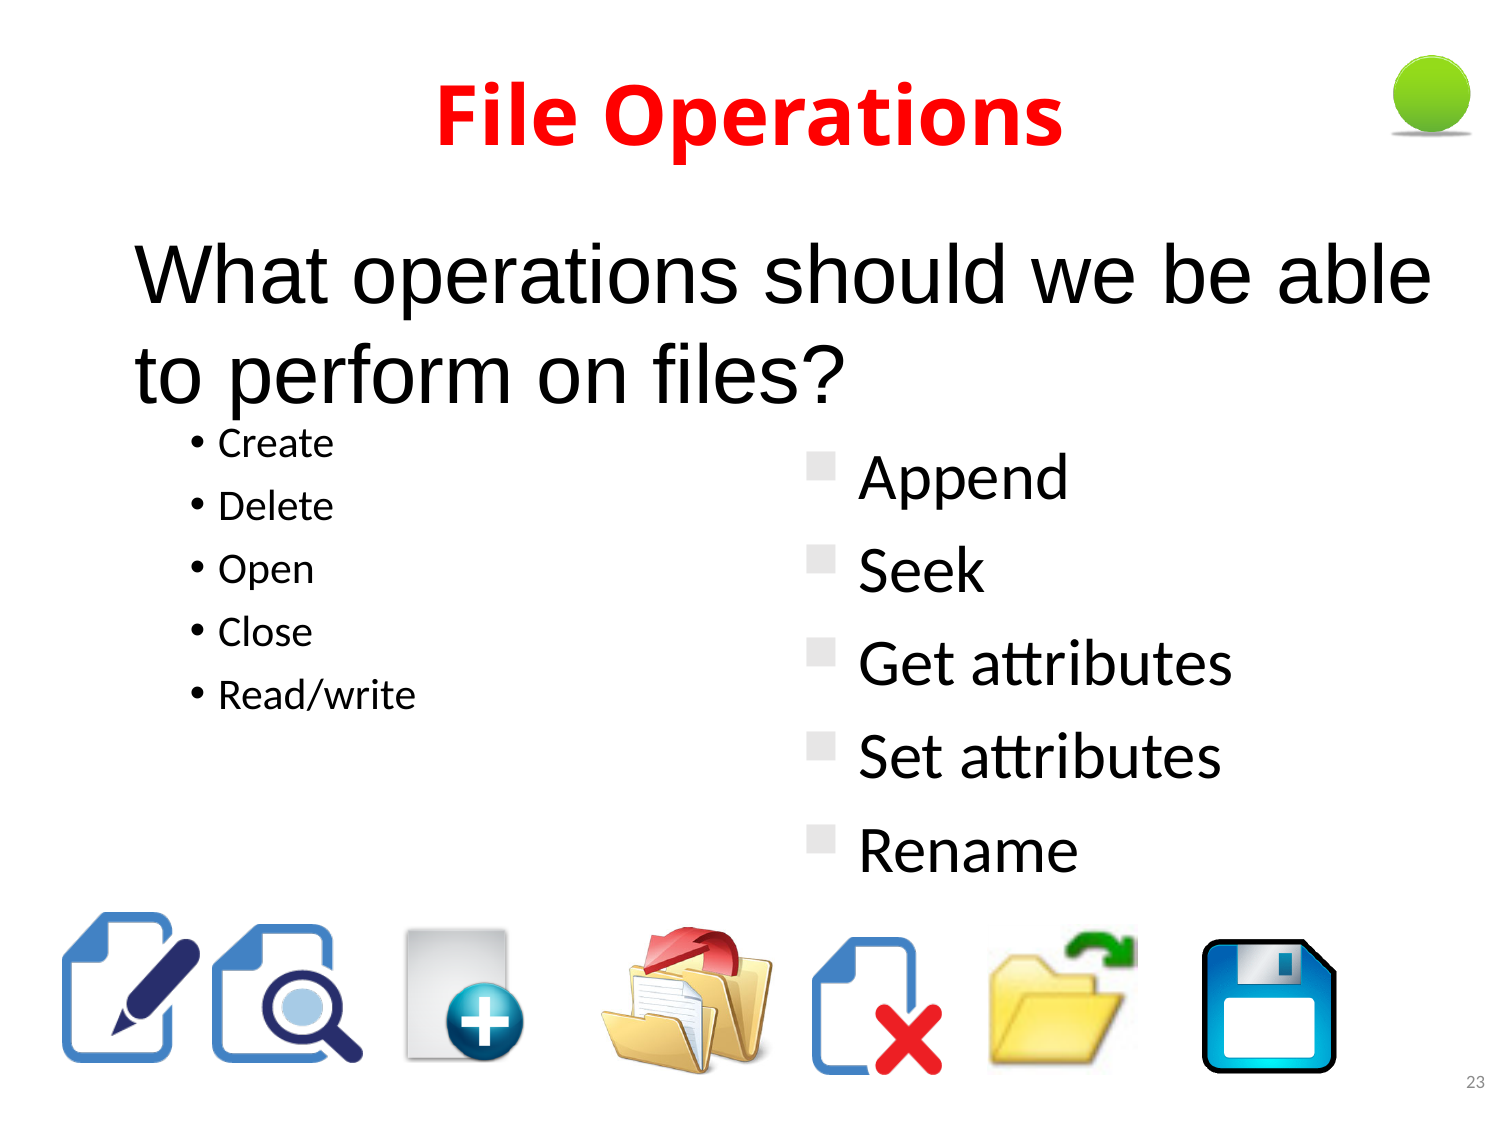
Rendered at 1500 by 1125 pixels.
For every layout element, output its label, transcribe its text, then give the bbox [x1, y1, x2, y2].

picture [387, 924, 525, 1063]
picture [599, 924, 775, 1075]
picture [1199, 937, 1338, 1075]
picture [1389, 54, 1473, 138]
picture [62, 912, 200, 1063]
picture [812, 937, 942, 1075]
slide_number 23 [1114, 1063, 1500, 1112]
picture [212, 924, 363, 1063]
picture [987, 924, 1138, 1075]
text_box Append Seek Get attributes Set attributes Rename [787, 425, 1500, 1063]
list Create Delete Open Close Read/write [174, 428, 787, 1050]
text_box What operations should we be able to perform on files? [119, 212, 1474, 428]
title File Operations [75, 50, 1425, 188]
